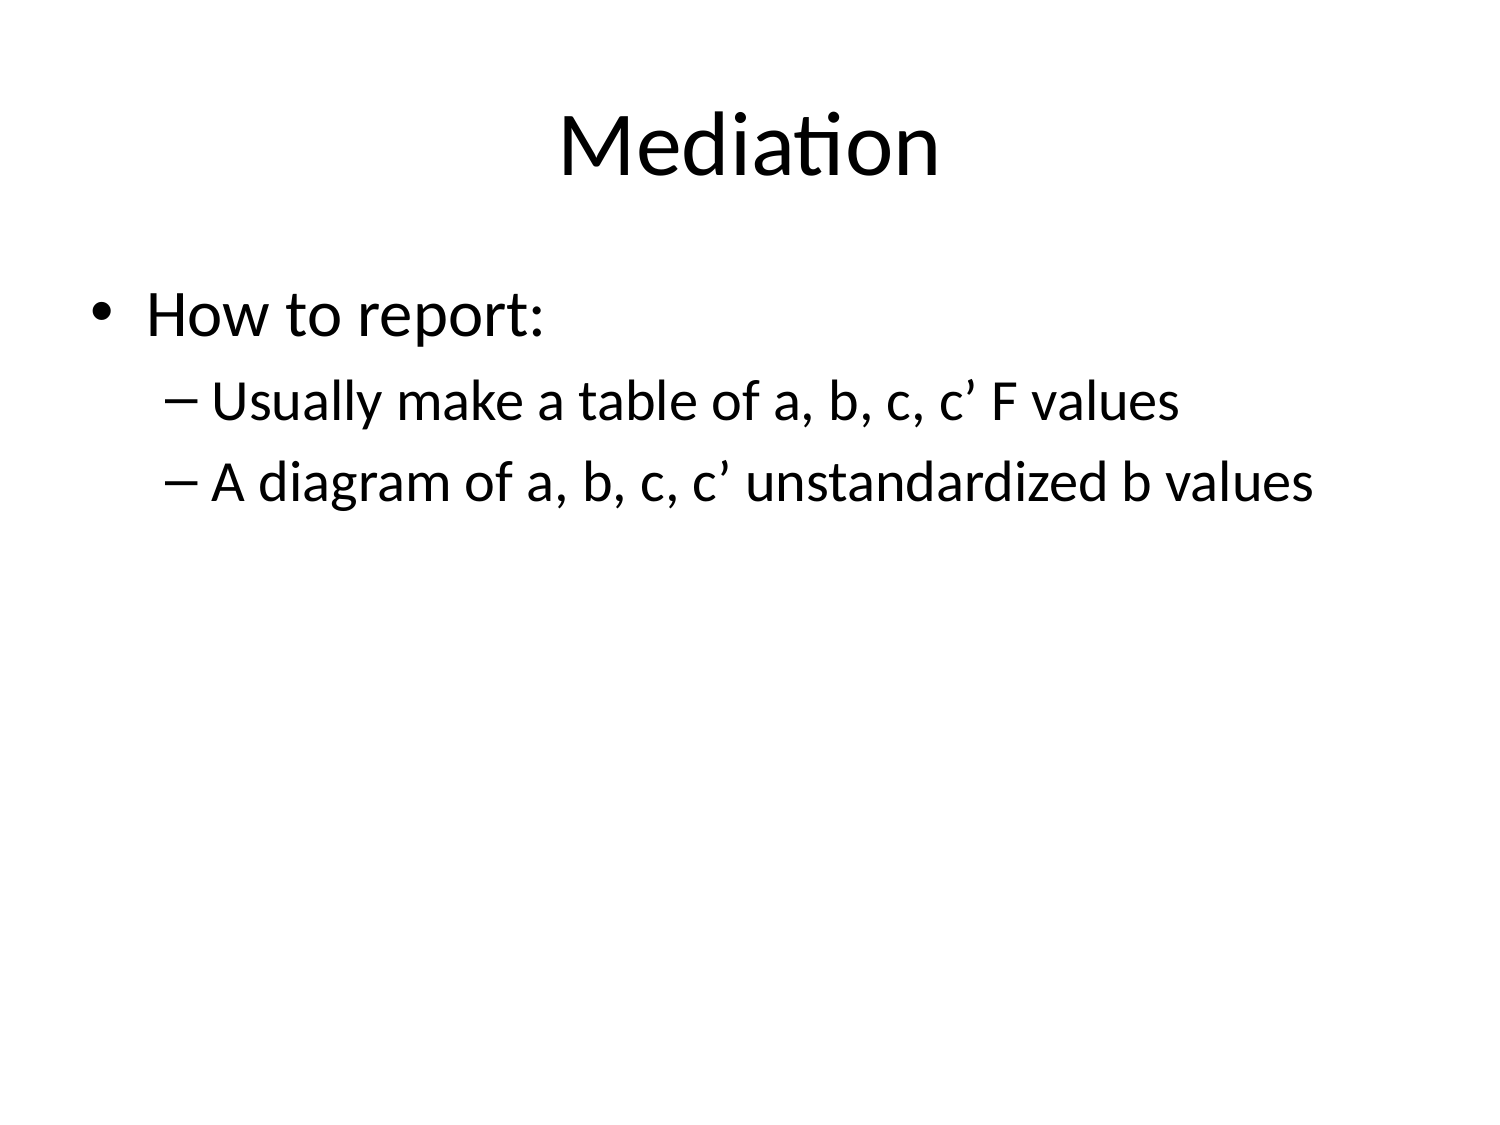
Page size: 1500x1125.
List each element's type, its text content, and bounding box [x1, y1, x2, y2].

list How to report: Usually make a table of a, b, c, c’ F values A diagram of a, b, c, c’ unstandardized b values [75, 262, 1425, 1005]
title Mediation [75, 45, 1425, 233]
